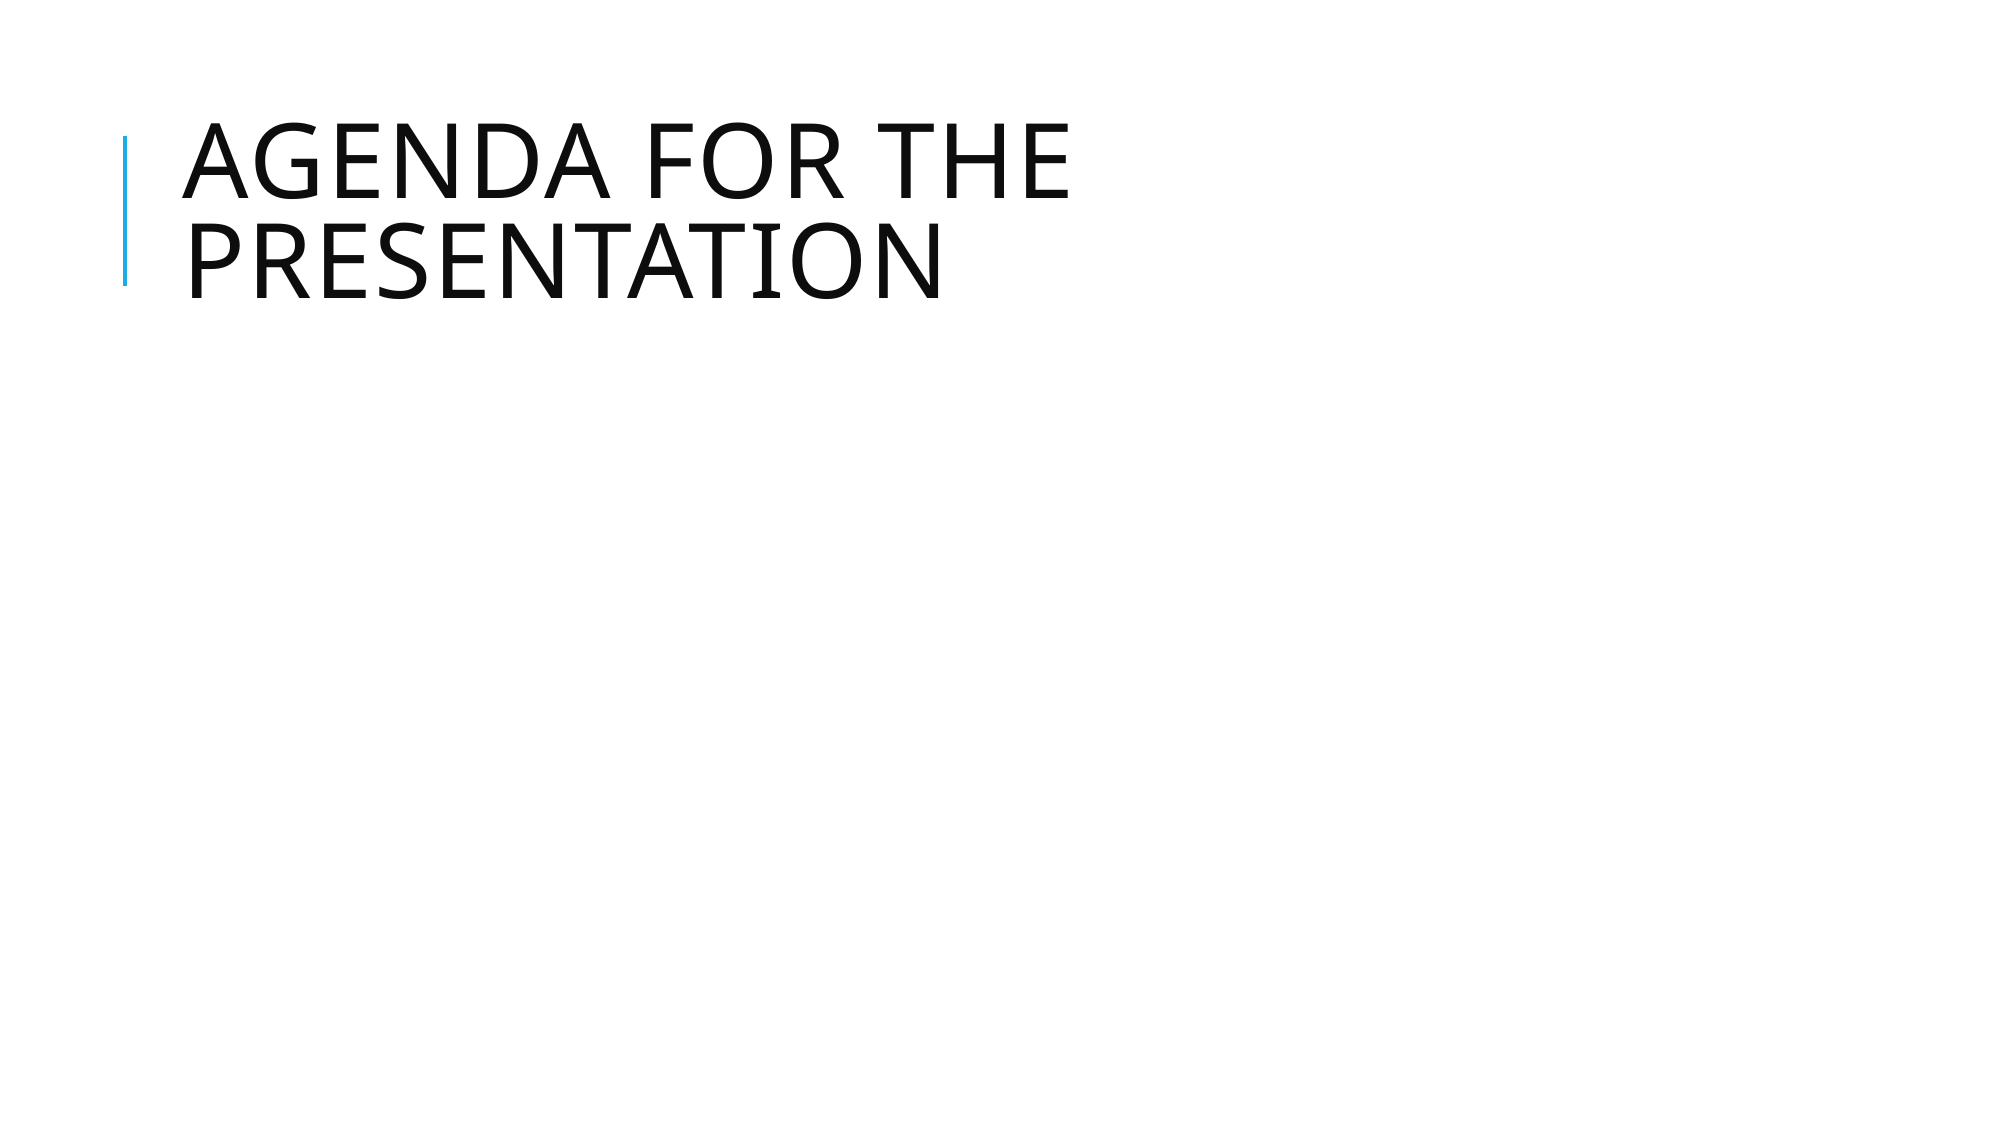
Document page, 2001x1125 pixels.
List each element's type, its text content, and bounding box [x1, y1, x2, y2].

title Agenda for the presentation [168, 96, 1763, 342]
